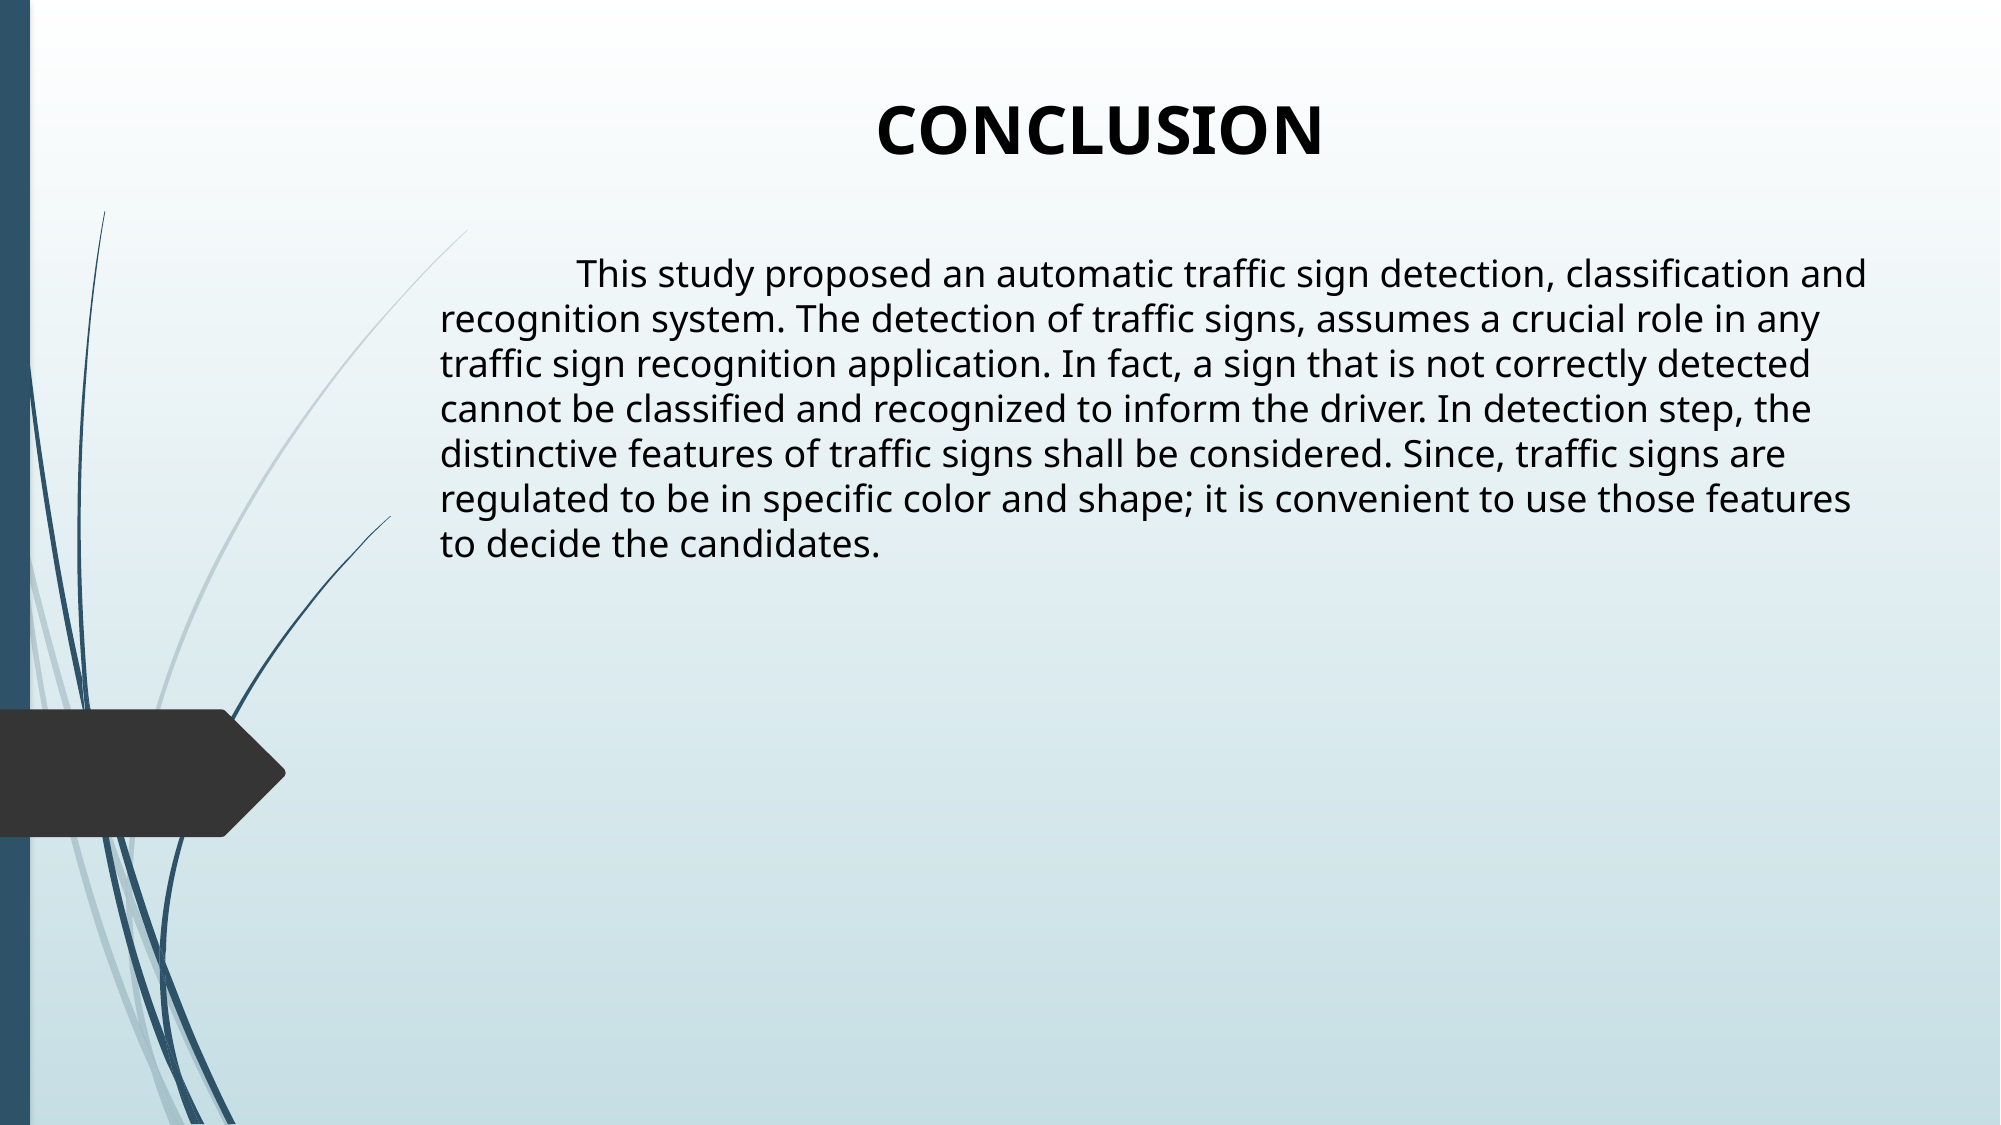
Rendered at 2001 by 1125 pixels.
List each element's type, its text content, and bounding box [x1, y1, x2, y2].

subtitle This study proposed an automatic traffic sign detection, classification and recognition system. The detection of traffic signs, assumes a crucial role in any traffic sign recognition application. In fact, a sign that is not correctly detected cannot be classified and recognized to inform the driver. In detection step, the distinctive features of traffic signs shall be considered. Since, traffic signs are regulated to be in specific color and shape; it is convenient to use those features to decide the candidates. [424, 242, 1888, 890]
title Conclusion [424, 33, 1888, 179]
